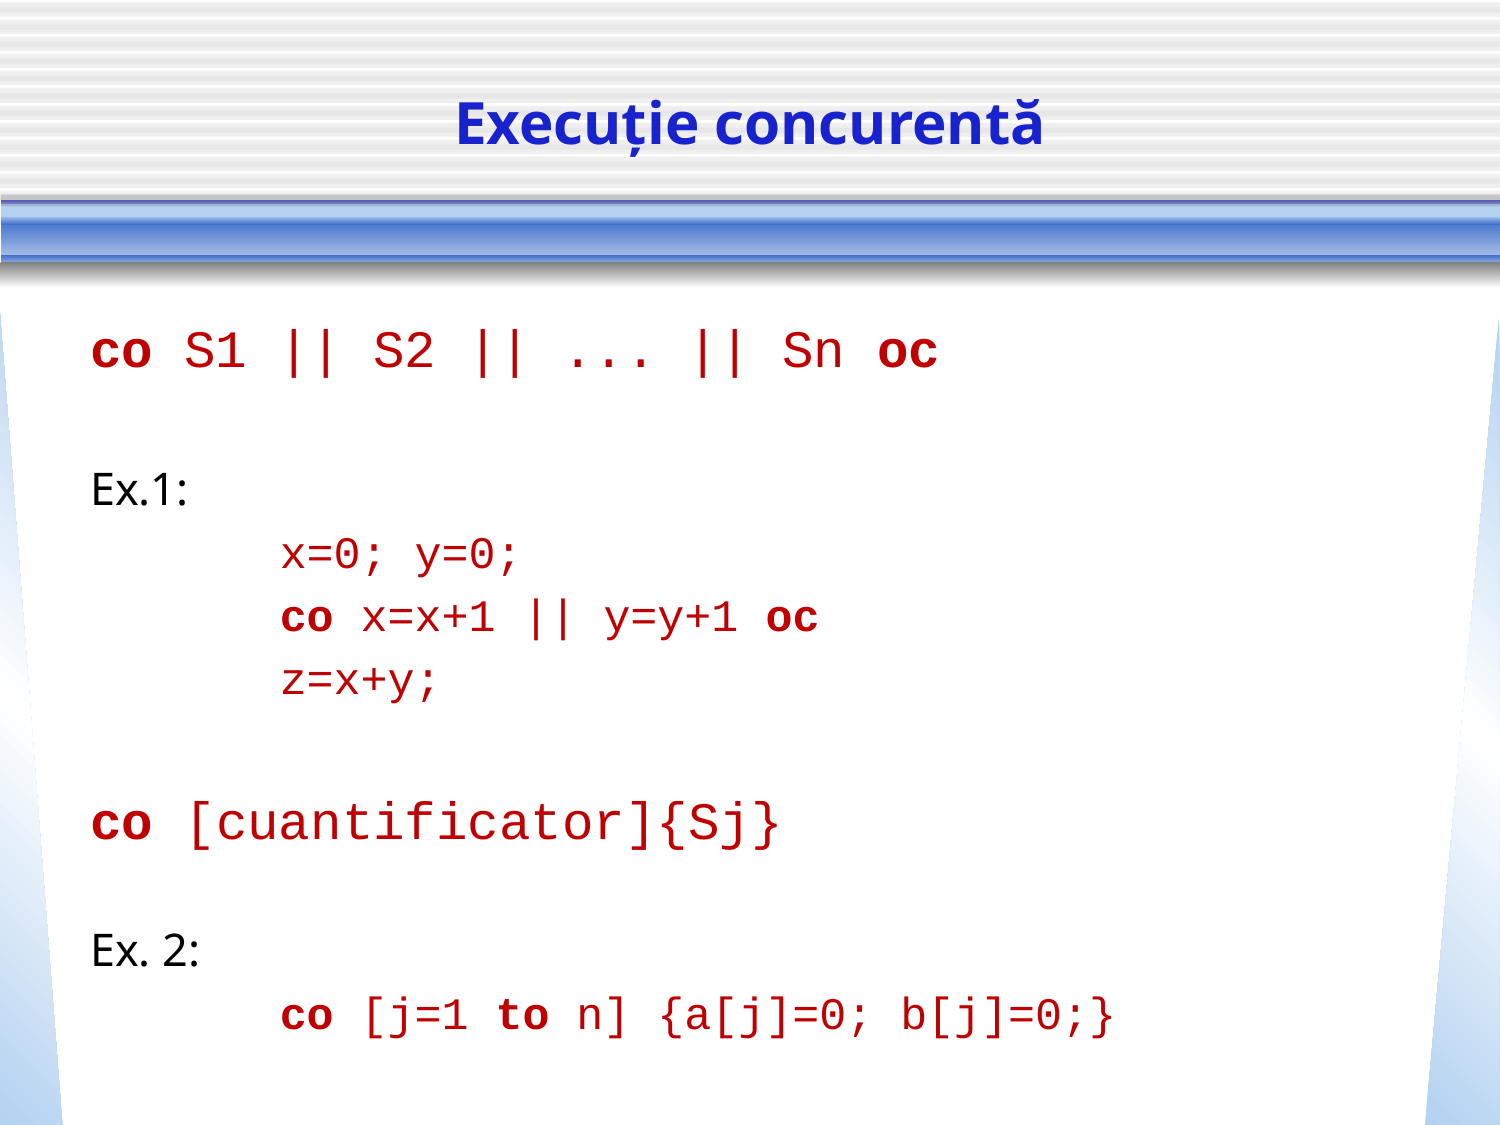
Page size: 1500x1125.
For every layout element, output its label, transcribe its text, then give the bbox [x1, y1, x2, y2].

list co S1 || S2 || ... || Sn oc Ex.1: x=0; y=0; co x=x+1 || y=y+1 oc z=x+y; co [cuantificator]{Sj} Ex. 2: co [j=1 to n] {a[j]=0; b[j]=0;} [75, 307, 1425, 1050]
picture [0, 0, 1500, 194]
title Execuție concurentă [118, 19, 1382, 155]
